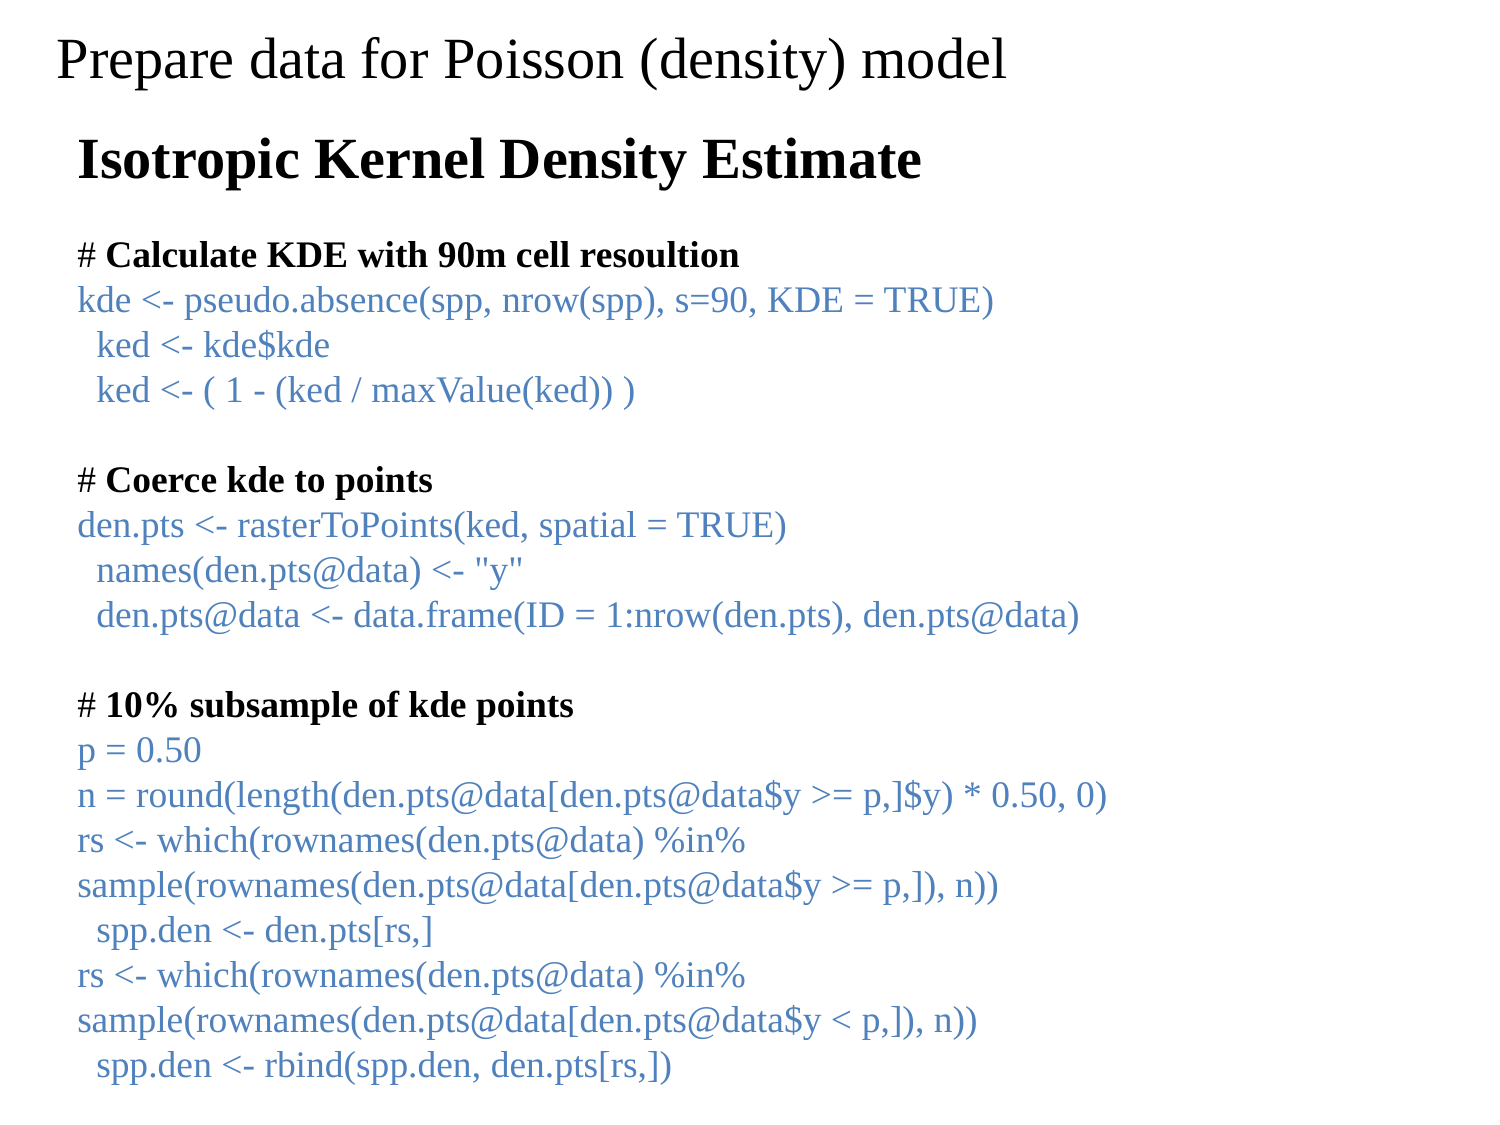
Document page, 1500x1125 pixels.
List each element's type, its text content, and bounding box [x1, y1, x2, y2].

text_box Isotropic Kernel Density Estimate # Calculate KDE with 90m cell resoultion kde <- pseudo.absence(spp, nrow(spp), s=90, KDE = TRUE) ked <- kde$kde ked <- ( 1 - (ked / maxValue(ked)) ) # Coerce kde to points den.pts <- rasterToPoints(ked, spatial = TRUE) names(den.pts@data) <- "y" den.pts@data <- data.frame(ID = 1:nrow(den.pts), den.pts@data) # 10% subsample of kde points p = 0.50 n = round(length(den.pts@data[den.pts@data$y >= p,]$y) * 0.50, 0) rs <- which(rownames(den.pts@data) %in% sample(rownames(den.pts@data[den.pts@data$y >= p,]), n)) spp.den <- den.pts[rs,] rs <- which(rownames(den.pts@data) %in% sample(rownames(den.pts@data[den.pts@data$y < p,]), n)) spp.den <- rbind(spp.den, den.pts[rs,]) [62, 112, 1463, 1093]
text_box Prepare data for Poisson (density) model [41, 12, 1023, 98]
